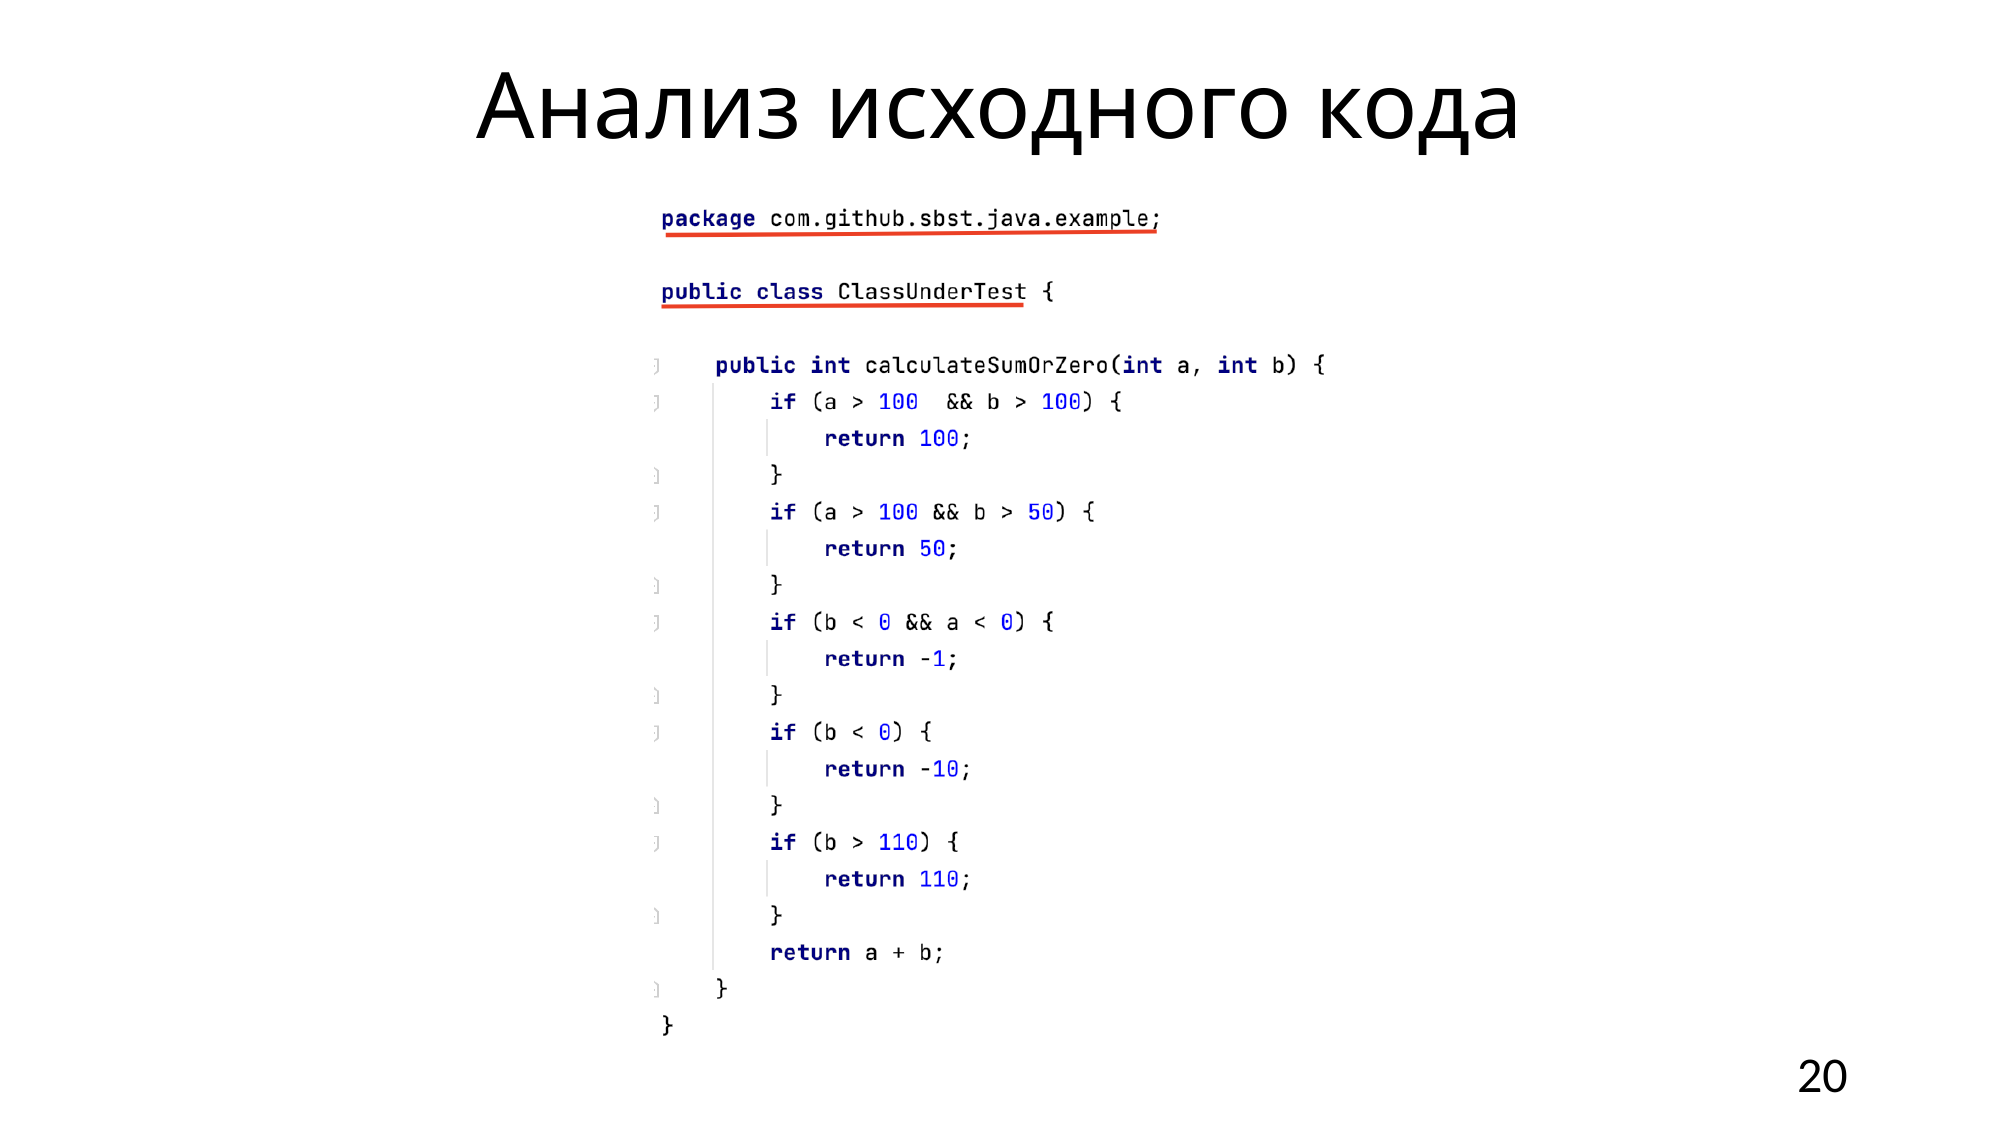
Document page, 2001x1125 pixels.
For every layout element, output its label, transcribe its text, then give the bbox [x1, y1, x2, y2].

title Анализ исходного кода [137, 0, 1863, 218]
slide_number 20 [1412, 1042, 1863, 1103]
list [654, 202, 1346, 1044]
